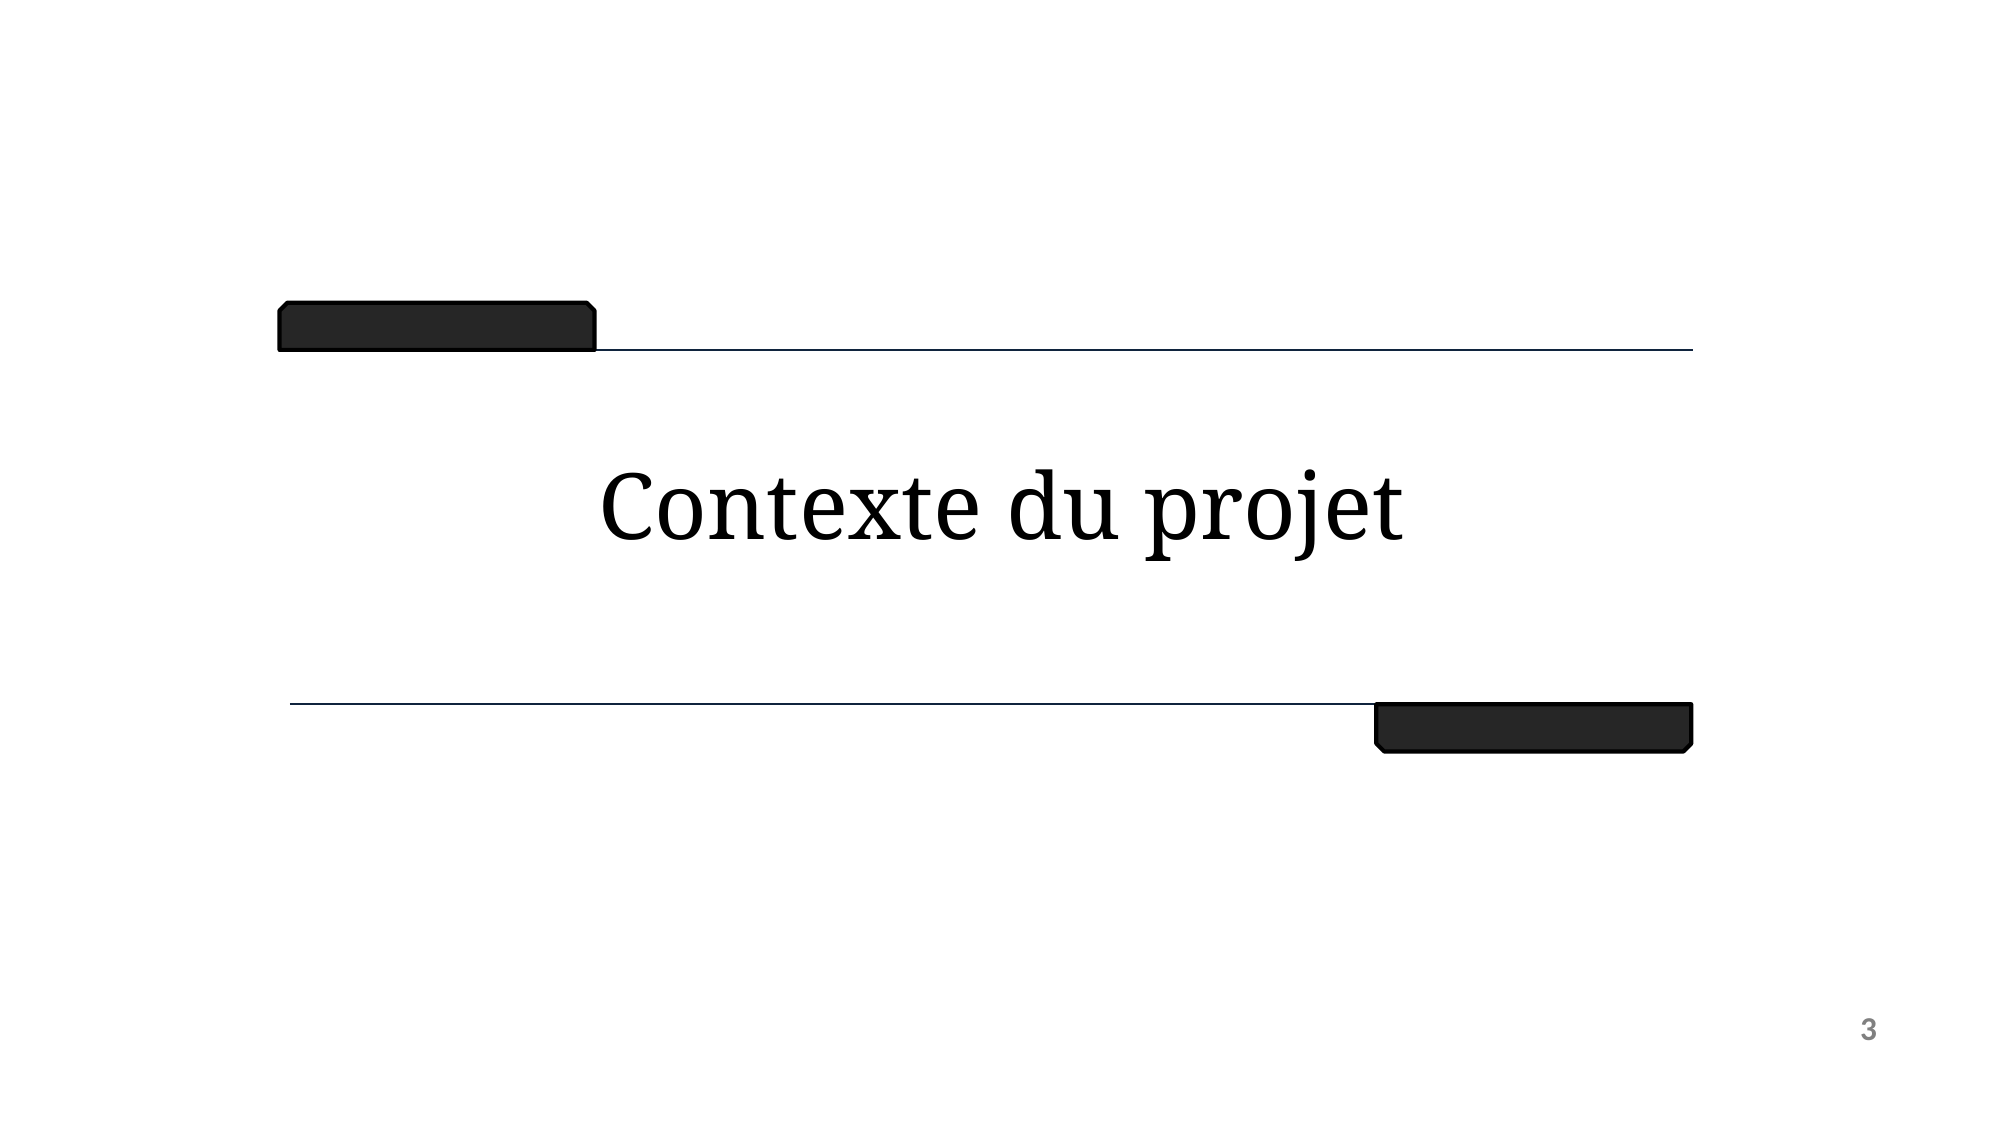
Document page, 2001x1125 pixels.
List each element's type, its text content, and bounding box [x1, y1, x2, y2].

title Contexte du projet [102, 408, 1902, 597]
text_box 3 [1425, 999, 1892, 1060]
text_box [277, 300, 597, 352]
text_box [1374, 702, 1694, 754]
